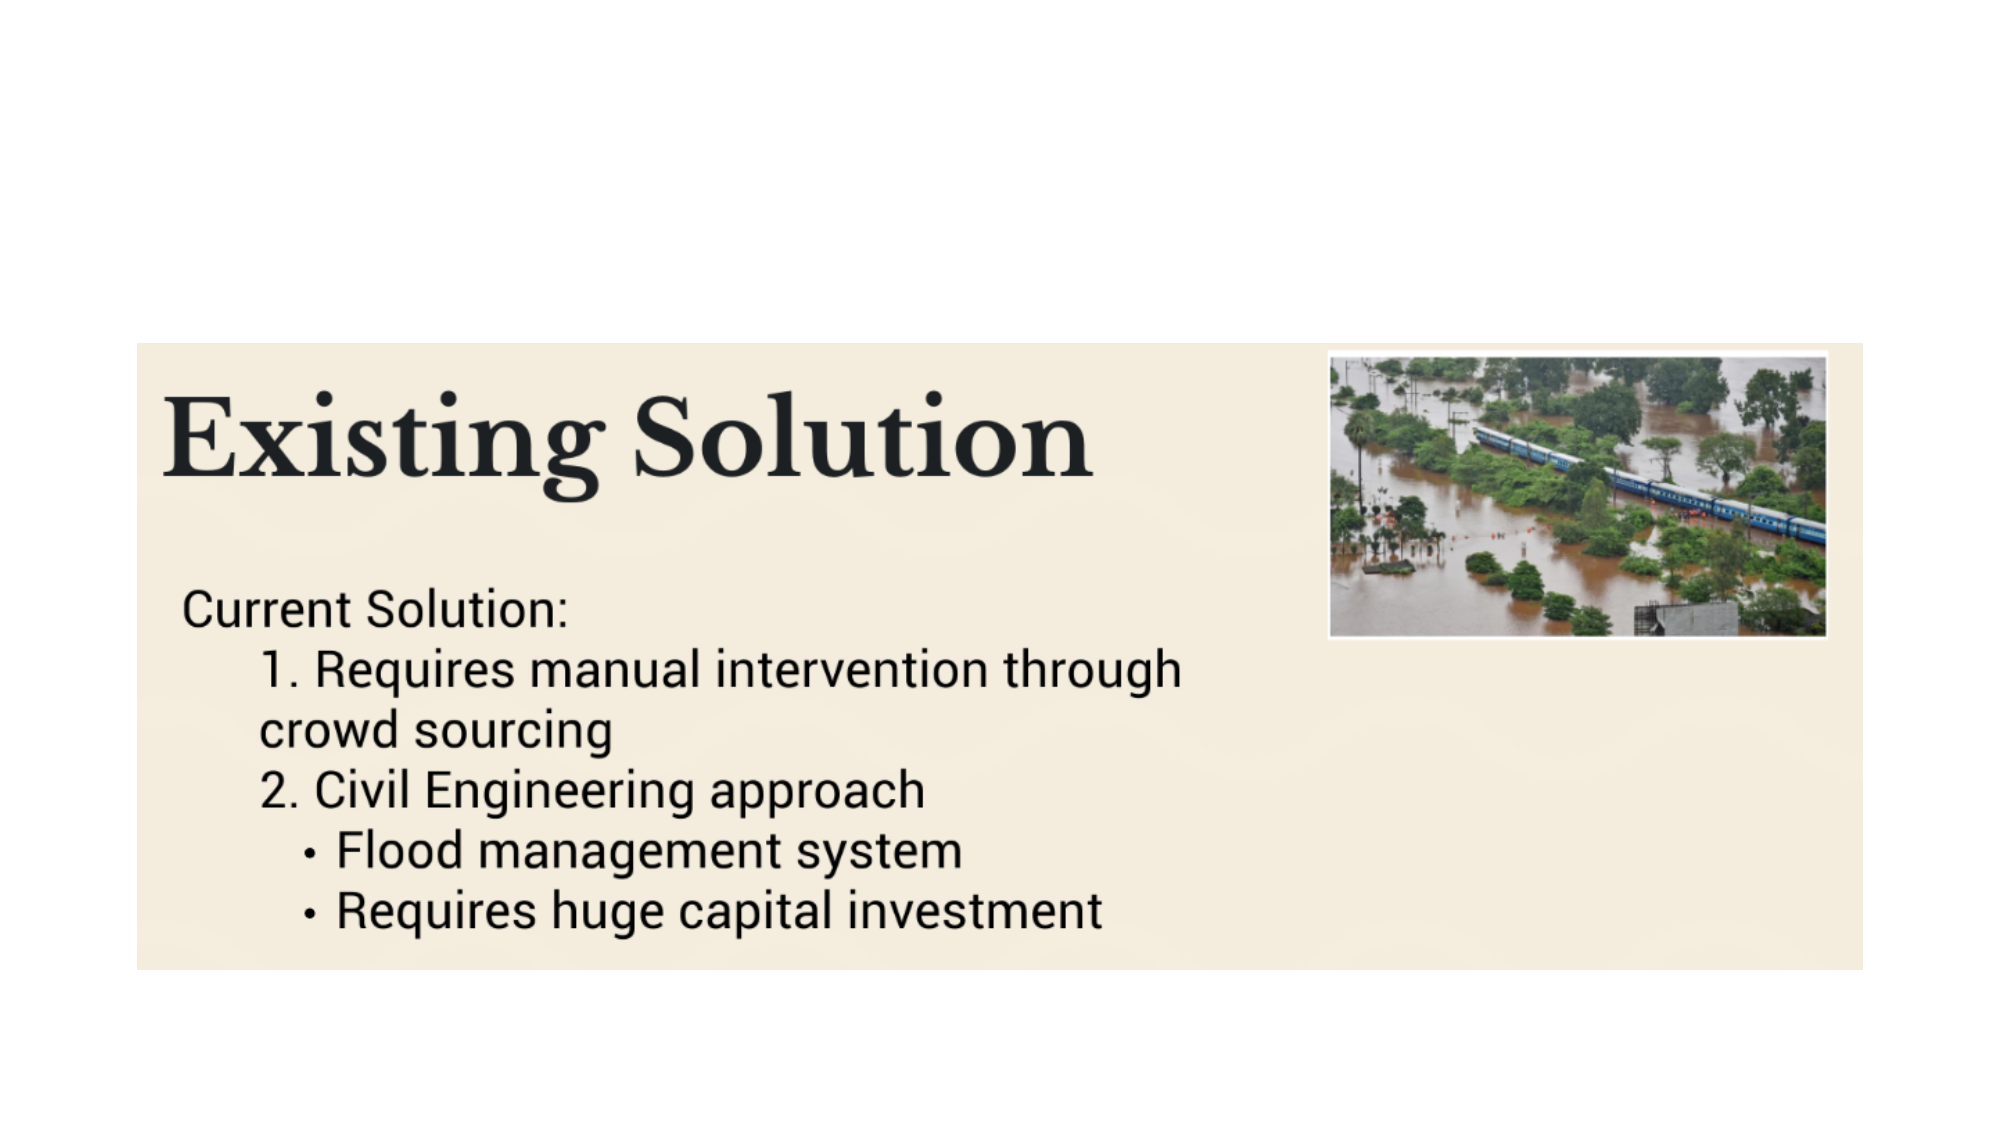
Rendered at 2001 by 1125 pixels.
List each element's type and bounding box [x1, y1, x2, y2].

list [137, 343, 1863, 970]
